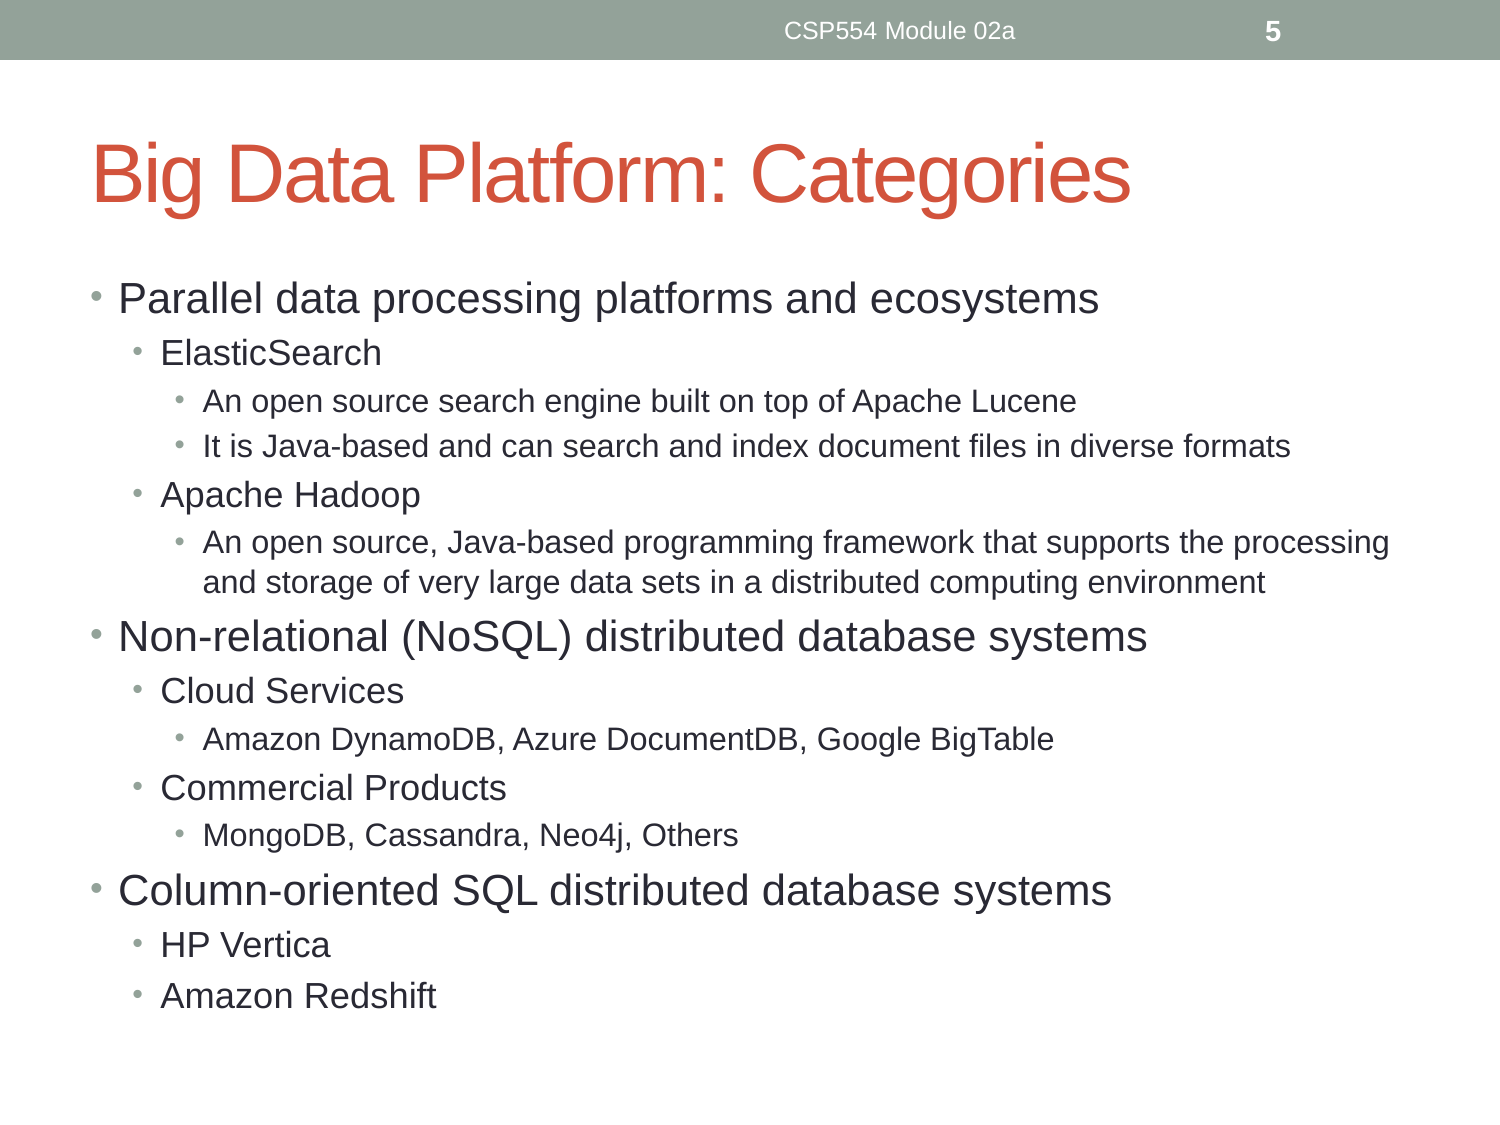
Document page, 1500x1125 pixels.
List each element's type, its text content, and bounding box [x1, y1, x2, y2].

title Big Data Platform: Categories [75, 87, 1425, 250]
slide_number 5 [1250, 3, 1425, 57]
list Parallel data processing platforms and ecosystems ElasticSearch An open source search engine built on top of Apache Lucene It is Java-based and can search and index document files in diverse formats Apache Hadoop An open source, Java-based programming framework that supports the processing and storage of very large data sets in a distributed computing environment Non-relational (NoSQL) distributed database systems Cloud Services Amazon DynamoDB, Azure DocumentDB, Google BigTable Commercial Products MongoDB, Cassandra, Neo4j, Others Column-oriented SQL distributed database systems HP Vertica Amazon Redshift [75, 262, 1425, 1063]
footer CSP554 Module 02a [562, 3, 1238, 57]
